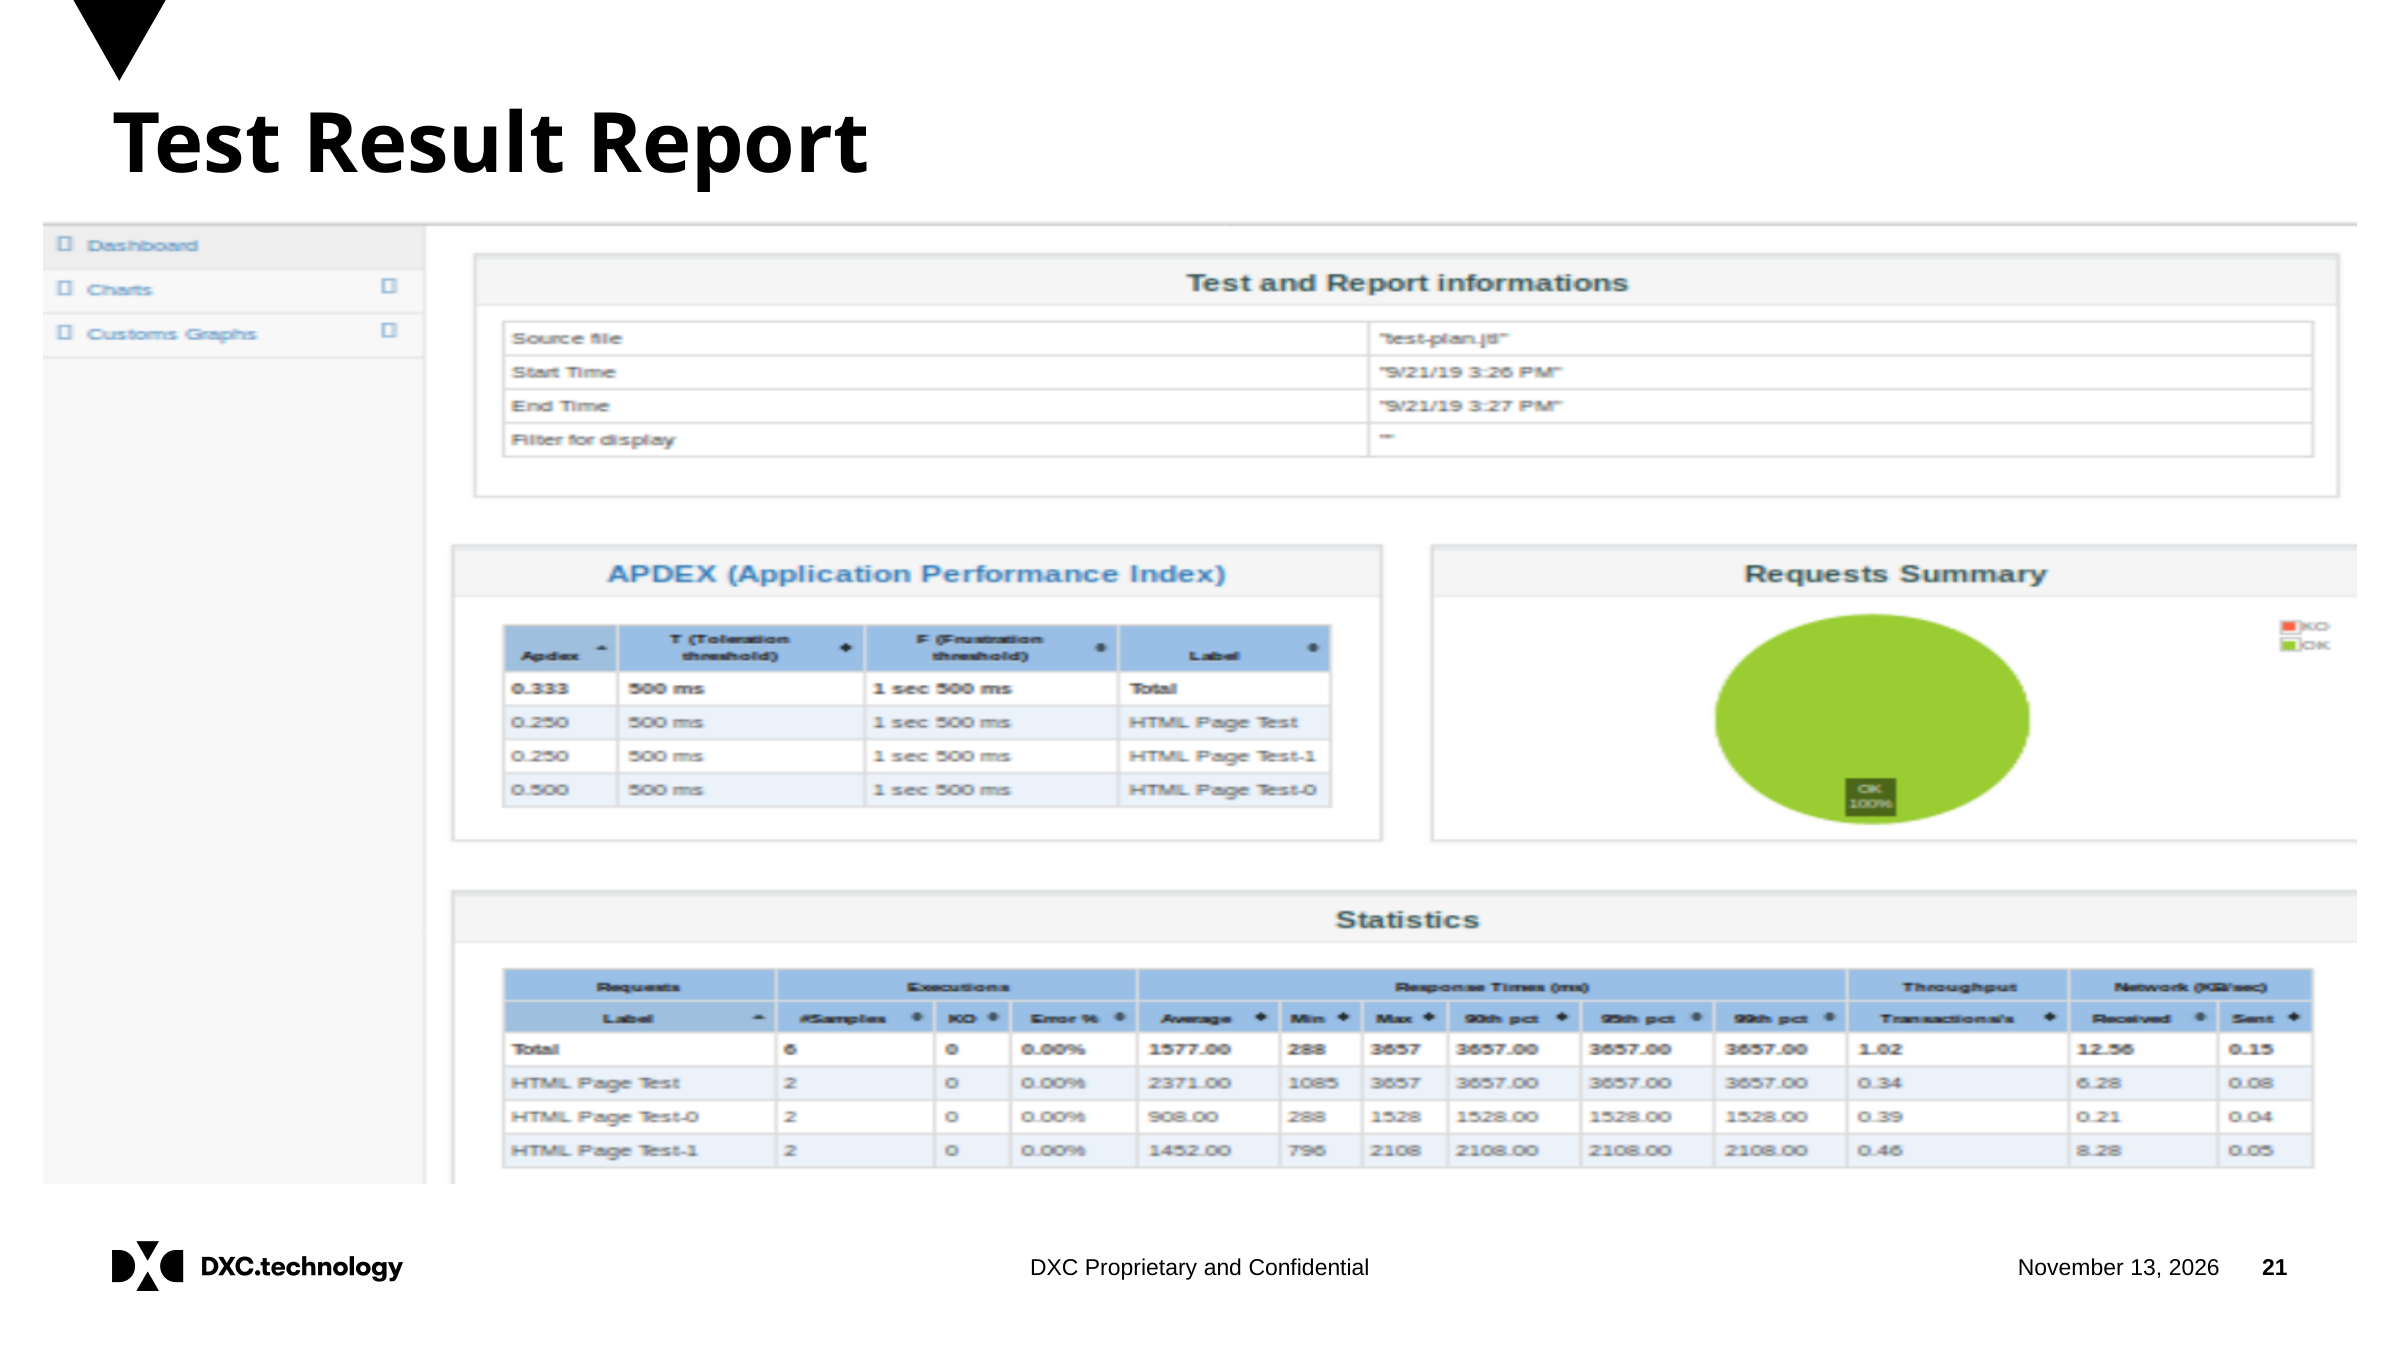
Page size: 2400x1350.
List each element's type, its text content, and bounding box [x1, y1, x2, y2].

picture [43, 221, 2357, 1184]
title Test Result Report [112, 104, 2288, 221]
